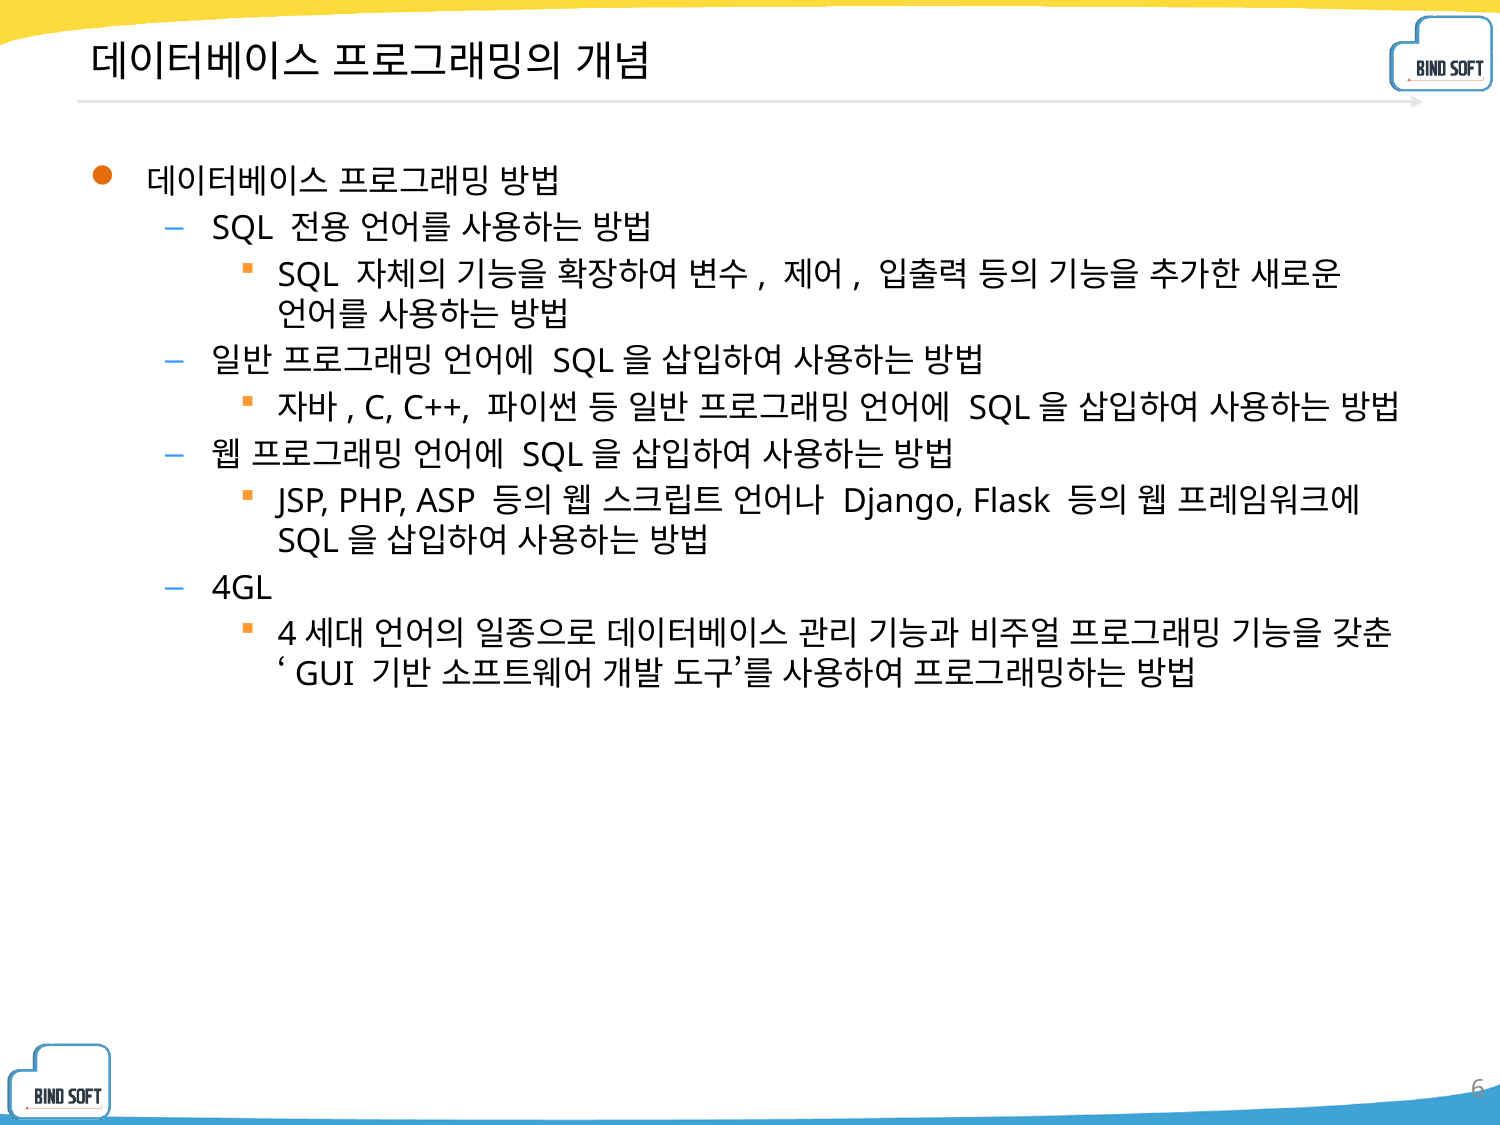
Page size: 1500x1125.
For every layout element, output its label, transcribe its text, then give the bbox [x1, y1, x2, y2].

list 데이터베이스 프로그래밍 방법 SQL 전용 언어를 사용하는 방법 SQL 자체의 기능을 확장하여 변수, 제어, 입출력 등의 기능을 추가한 새로운 언어를 사용하는 방법 일반 프로그래밍 언어에 SQL을 삽입하여 사용하는 방법 자바, C, C++, 파이썬 등 일반 프로그래밍 언어에 SQL을 삽입하여 사용하는 방법 웹 프로그래밍 언어에 SQL을 삽입하여 사용하는 방법 JSP, PHP, ASP 등의 웹 스크립트 언어나 Django, Flask 등의 웹 프레임워크에 SQL을 삽입하여 사용하는 방법 4GL 4세대 언어의 일종으로 데이터베이스 관리 기능과 비주얼 프로그래밍 기능을 갖춘 ‘GUI 기반 소프트웨어 개발 도구’를 사용하여 프로그래밍하는 방법 [75, 152, 1425, 806]
picture [0, 1003, 1500, 1125]
slide_number 6 [1149, 1068, 1500, 1111]
picture [0, 0, 1500, 96]
title 데이터베이스 프로그래밍의 개념 [75, 11, 1425, 108]
